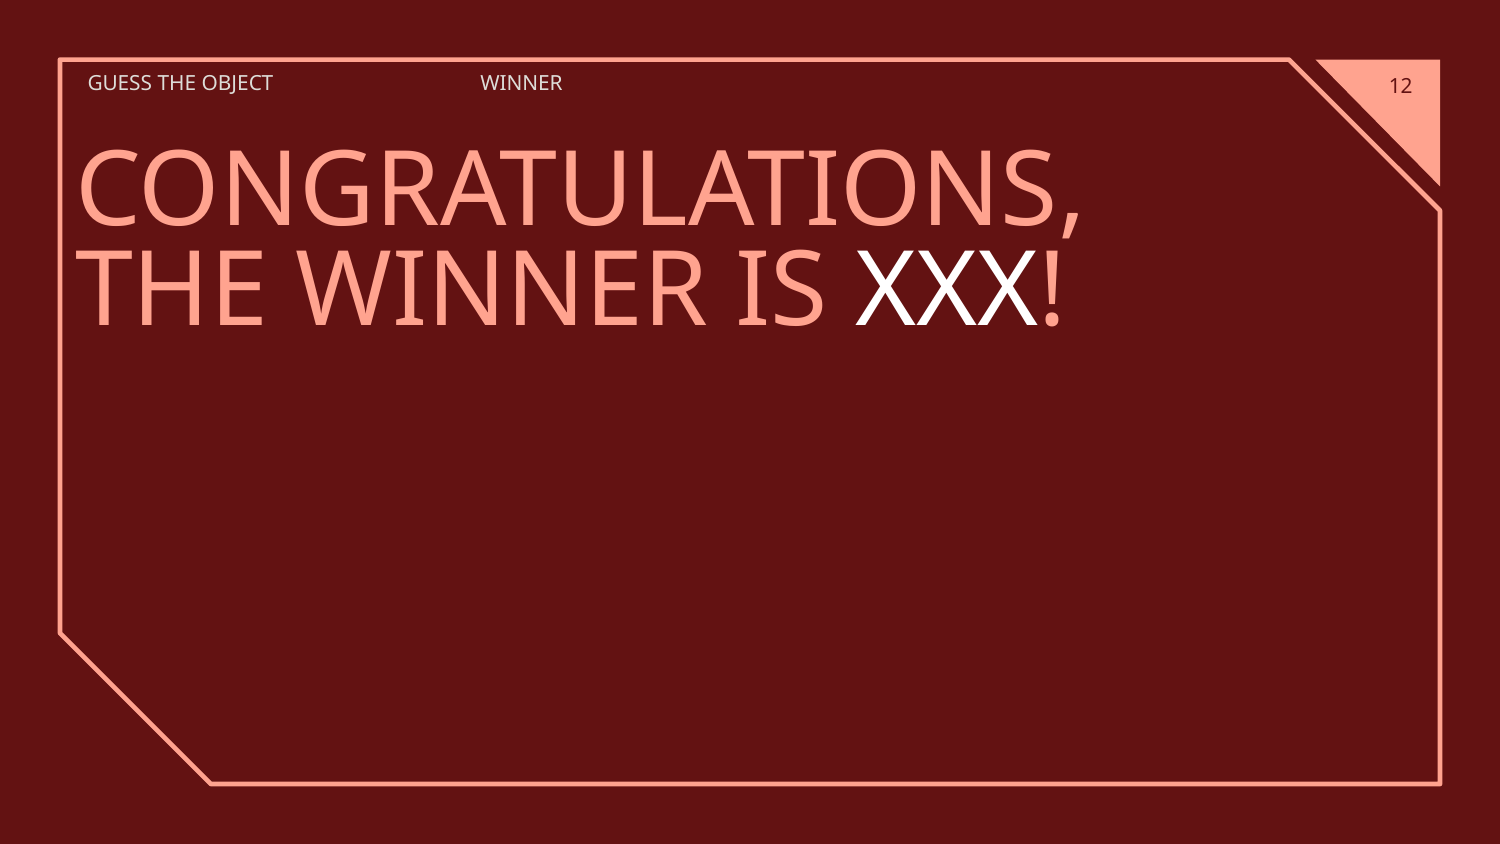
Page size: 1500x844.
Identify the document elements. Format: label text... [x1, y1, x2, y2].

slide_number ‹#› [1315, 59, 1428, 114]
list CONGRATULATIONS, THE WINNER IS XXX! [60, 130, 1440, 356]
subtitle WINNER [465, 59, 821, 113]
subtitle GUESS THE OBJECT [72, 59, 428, 113]
